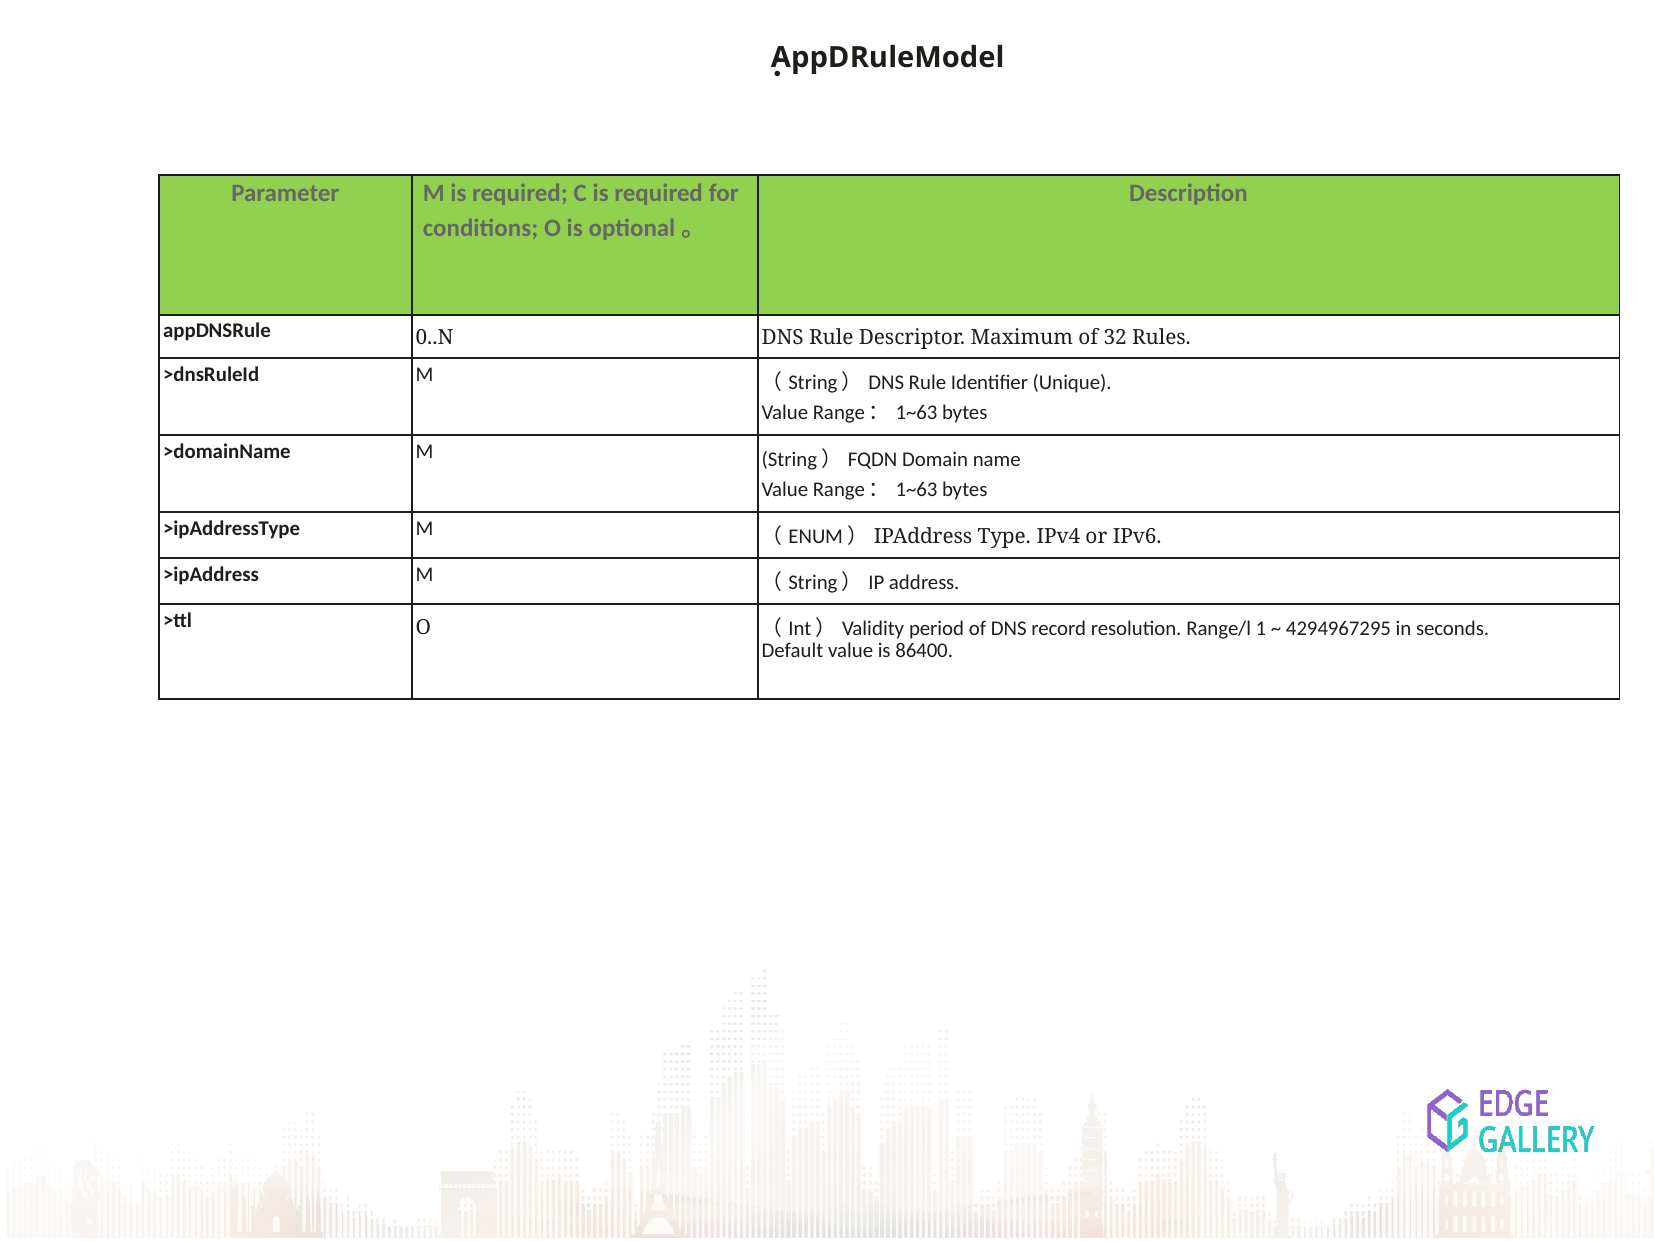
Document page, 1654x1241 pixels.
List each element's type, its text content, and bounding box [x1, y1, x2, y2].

table_cell >ttl [160, 605, 411, 698]
table_cell >domainName [160, 436, 411, 511]
table_cell appDNSRule [160, 316, 411, 357]
table_header Description [759, 176, 1619, 314]
picture [5, 969, 1654, 1238]
table_cell >ipAddress [160, 559, 411, 603]
table_cell >dnsRuleId [160, 359, 411, 434]
table_header Parameter [160, 176, 411, 314]
text_box AppDRuleModel： [756, 56, 1051, 215]
table_cell DNS Rule Descriptor. Maximum of 32 Rules. [759, 316, 1619, 357]
table_cell （Int）Validity period of DNS record resolution. Range/l 1 ~ 4294967295 in seconds. Default value is 86400. [759, 605, 1619, 698]
table_cell M [413, 513, 757, 557]
table_cell （String）IP address. [759, 559, 1619, 603]
table_cell (String）FQDN Domain name Value Range：1~63 bytes [759, 436, 1619, 511]
table_cell M [413, 436, 757, 511]
table_cell O [413, 605, 757, 698]
text_box AppD Rules (Cont) [21, 6, 1546, 106]
table_cell M [413, 359, 757, 434]
table_header M is required; C is required for conditions; O is optional。 [413, 176, 757, 314]
table_cell M [413, 559, 757, 603]
table_cell 0..N [413, 316, 757, 357]
table_cell （ENUM）IPAddress Type. IPv4 or IPv6. [759, 513, 1619, 557]
table_cell >ipAddressType [160, 513, 411, 557]
table_cell （String）DNS Rule Identifier (Unique). Value Range：1~63 bytes [759, 359, 1619, 434]
